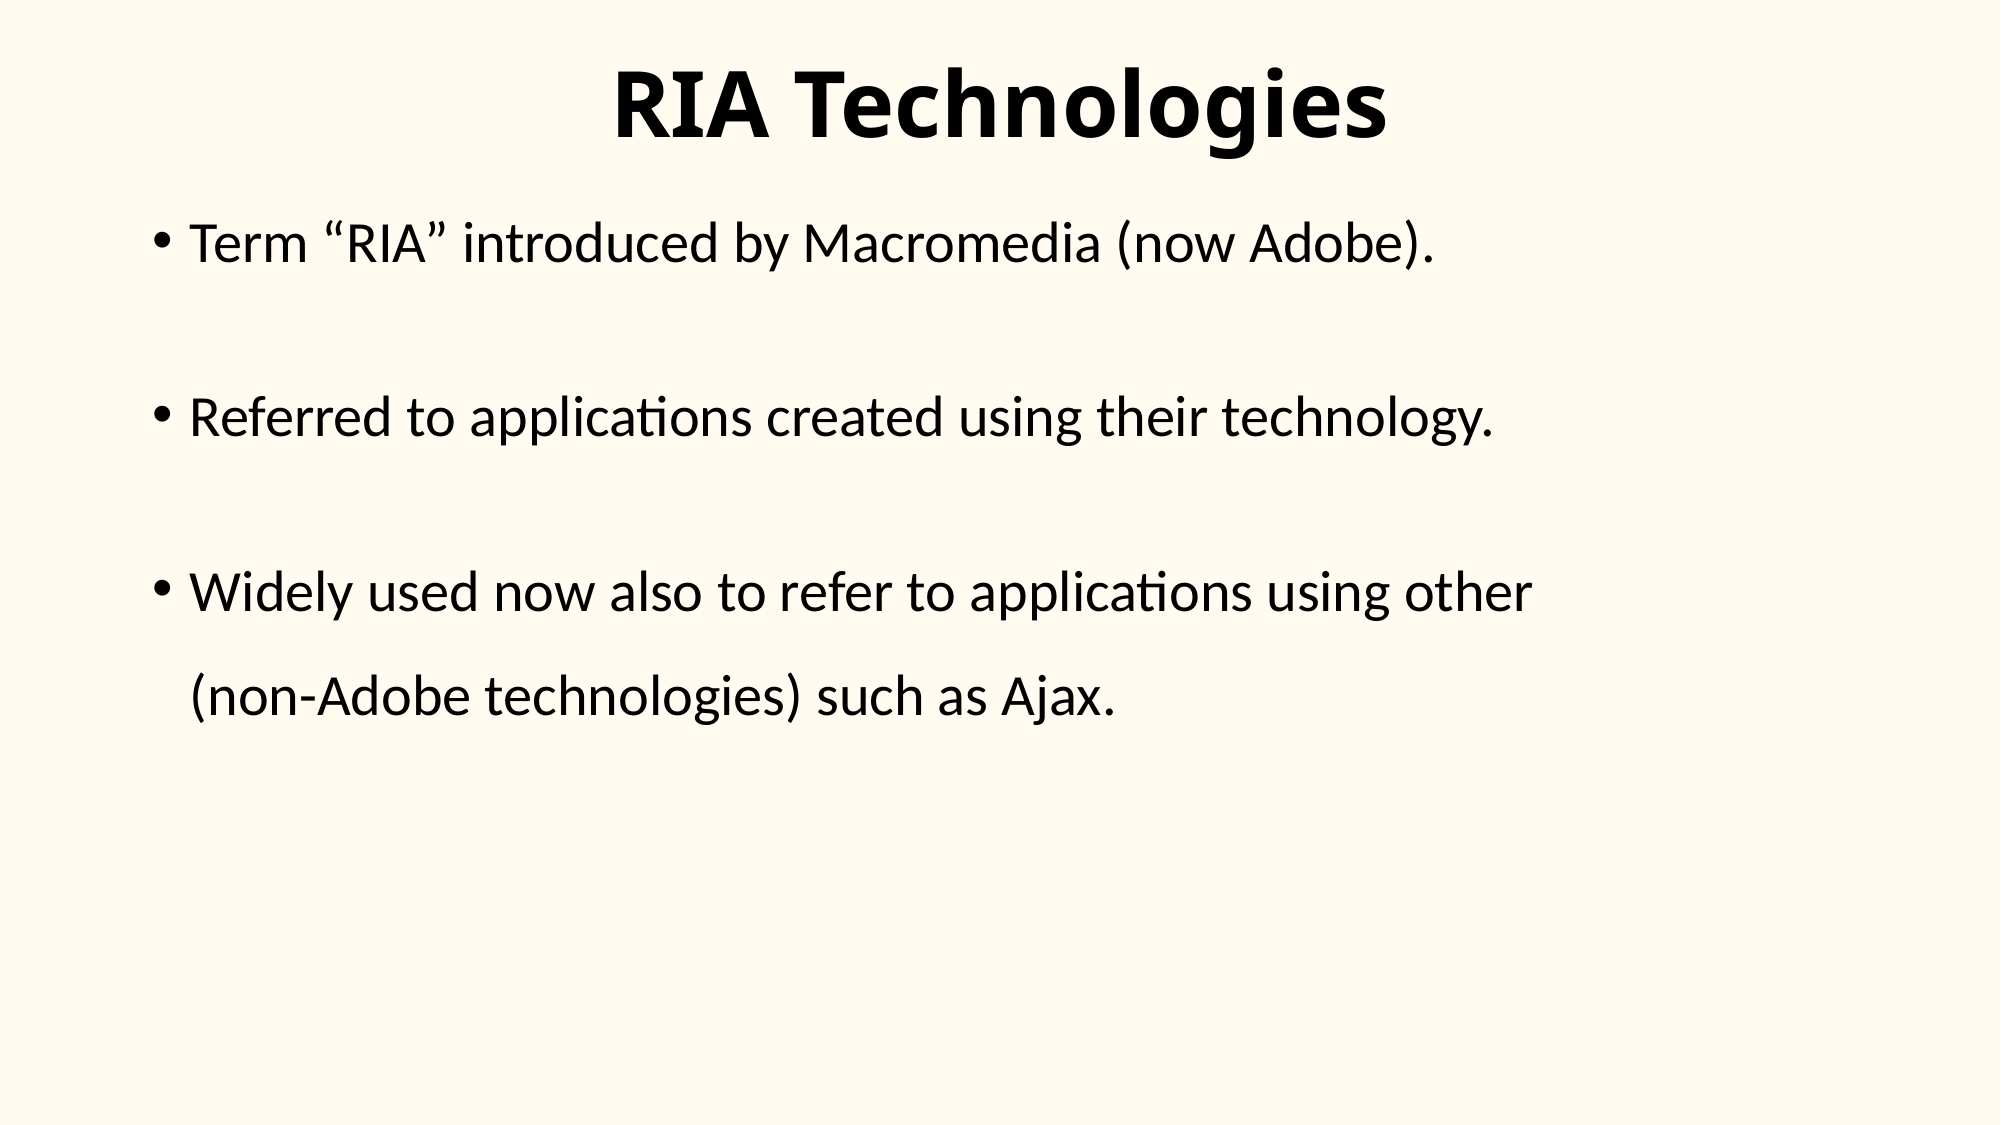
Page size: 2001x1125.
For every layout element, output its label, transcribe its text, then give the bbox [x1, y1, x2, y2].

text_box Widely used now also to refer to applications using other (non-Adobe technologies) such as Ajax. [137, 510, 1863, 916]
text_box Referred to applications created using their technology. [137, 336, 1863, 510]
title RIA Technologies [0, 20, 2000, 195]
list Term “RIA” introduced by Macromedia (now Adobe). [137, 161, 1863, 336]
